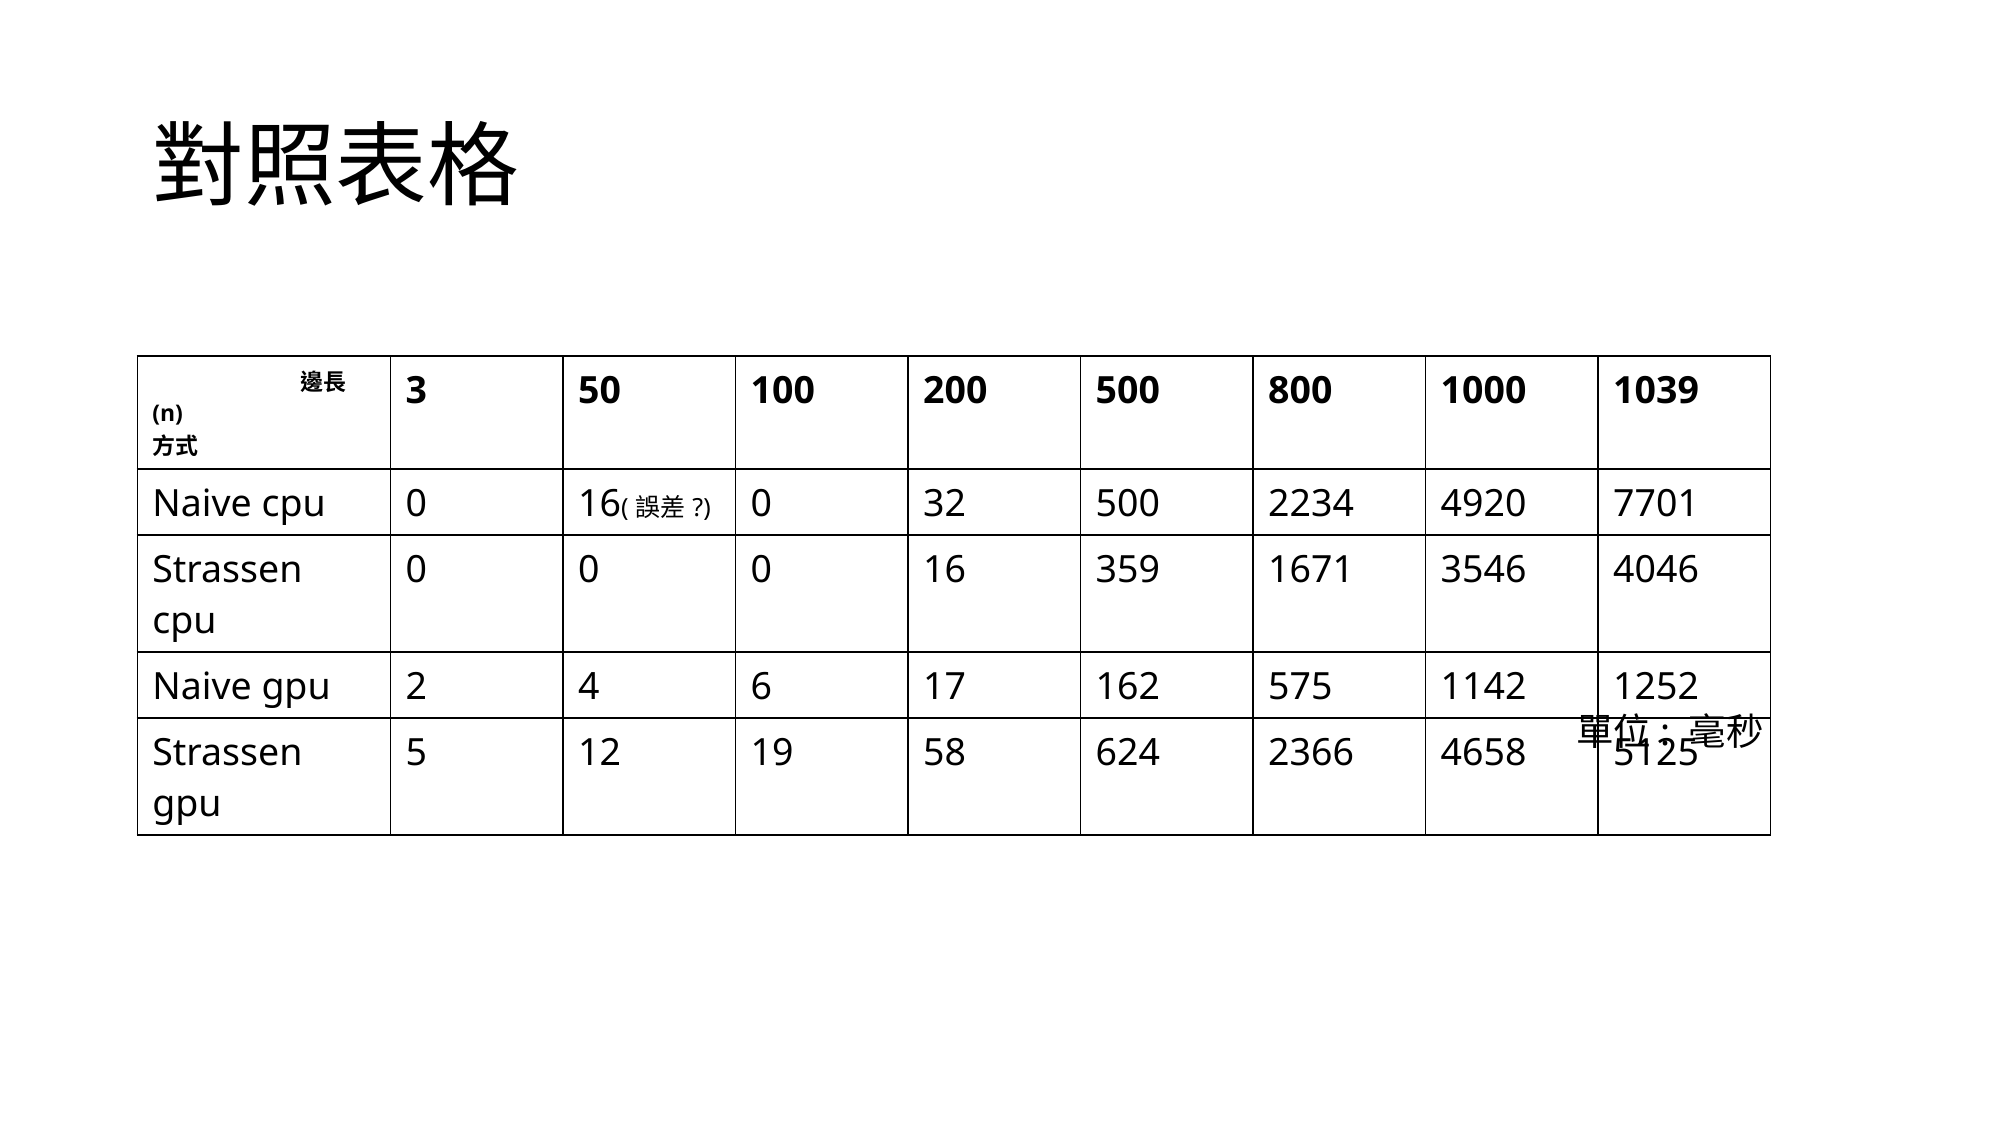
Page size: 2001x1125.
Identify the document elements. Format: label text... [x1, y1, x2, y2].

table_cell 2366 [1254, 719, 1425, 834]
table_cell 0 [736, 470, 907, 534]
table_cell Strassen cpu [138, 536, 390, 651]
table_cell 4046 [1599, 536, 1770, 651]
table_cell 19 [736, 719, 907, 834]
table_cell 32 [909, 470, 1080, 534]
table_cell 1252 [1599, 653, 1770, 700]
table_header 1000 [1426, 357, 1597, 468]
table_header 800 [1254, 357, 1425, 468]
table_header 邊長(n) 方式 [138, 357, 390, 468]
table_cell 2234 [1254, 470, 1425, 534]
table_cell 58 [909, 719, 1080, 834]
table_cell 5 [391, 719, 562, 834]
table_header 500 [1081, 357, 1252, 468]
table_cell 359 [1081, 536, 1252, 651]
table_cell 0 [391, 536, 562, 651]
table_cell 1142 [1426, 653, 1597, 717]
table_cell 1671 [1254, 536, 1425, 651]
table_cell 16(誤差?) [564, 470, 735, 534]
table_cell Strassen gpu [138, 719, 390, 834]
table_header 50 [564, 357, 735, 468]
table_cell Naive gpu [138, 653, 390, 717]
title 對照表格 [137, 59, 1863, 278]
table_header 3 [391, 357, 562, 468]
table_cell 4 [564, 653, 735, 717]
table_cell 0 [391, 470, 562, 534]
table_cell 3546 [1426, 536, 1597, 651]
text_box 單位: 毫秒 [1561, 700, 1779, 761]
table_cell 0 [564, 536, 735, 651]
table_header 100 [736, 357, 907, 468]
table_cell 5125 [1599, 761, 1770, 834]
table_cell 624 [1081, 719, 1252, 834]
table_cell 500 [1081, 470, 1252, 534]
table_cell 0 [736, 536, 907, 651]
table_header 200 [909, 357, 1080, 468]
table_cell 16 [909, 536, 1080, 651]
table_cell 4920 [1426, 470, 1597, 534]
table_cell 575 [1254, 653, 1425, 717]
table_cell 6 [736, 653, 907, 717]
table_header 1039 [1599, 357, 1770, 468]
table_cell 12 [564, 719, 735, 834]
table_cell Naive cpu [138, 470, 390, 534]
table_cell 162 [1081, 653, 1252, 717]
table_cell 17 [909, 653, 1080, 717]
table_cell 7701 [1599, 470, 1770, 534]
table_cell 2 [391, 653, 562, 717]
table_cell 4658 [1426, 719, 1597, 834]
